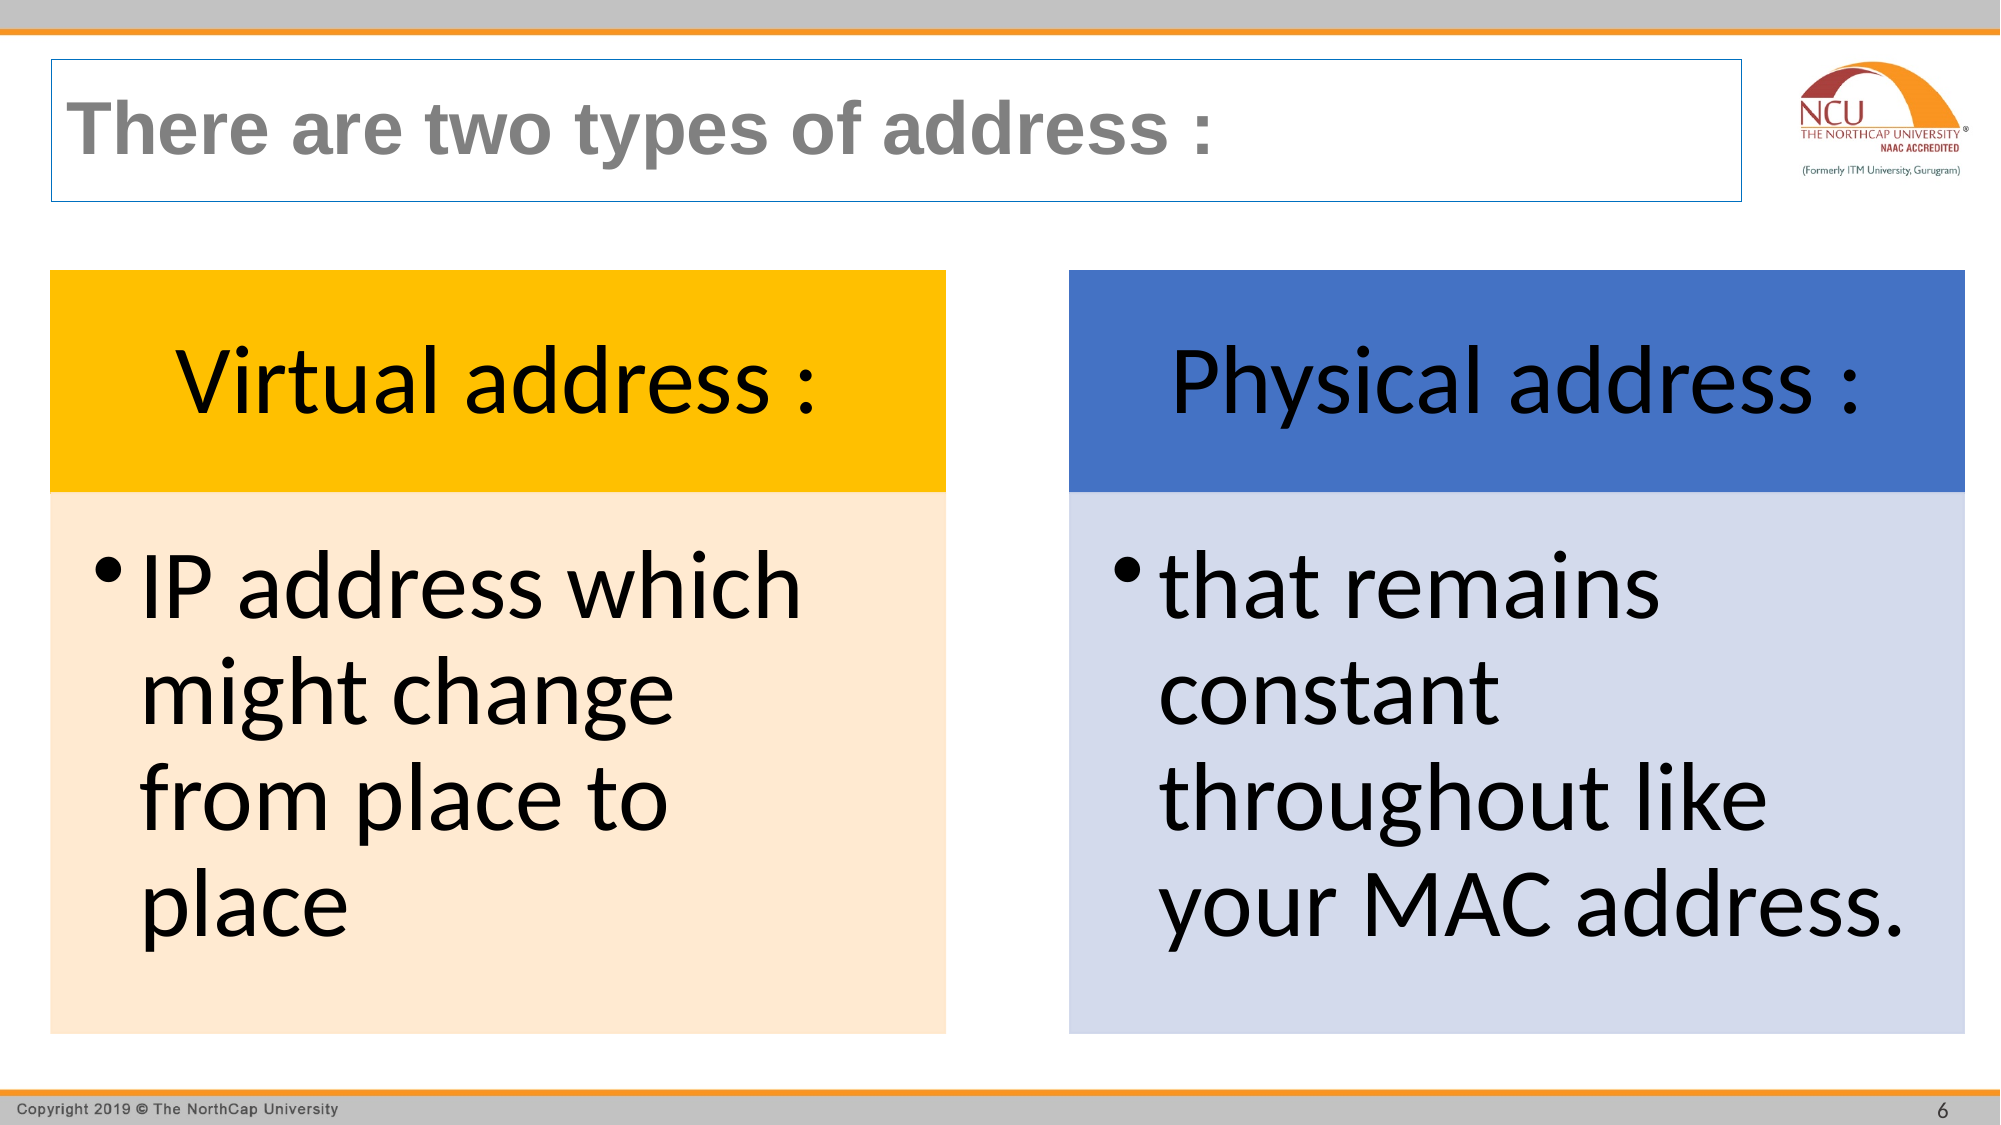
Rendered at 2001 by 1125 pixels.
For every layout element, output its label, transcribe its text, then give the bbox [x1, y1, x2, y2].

title There are two types of address : [51, 59, 1742, 202]
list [51, 233, 1964, 1071]
picture [0, 0, 2000, 1125]
slide_number 6 [1791, 1094, 1964, 1125]
